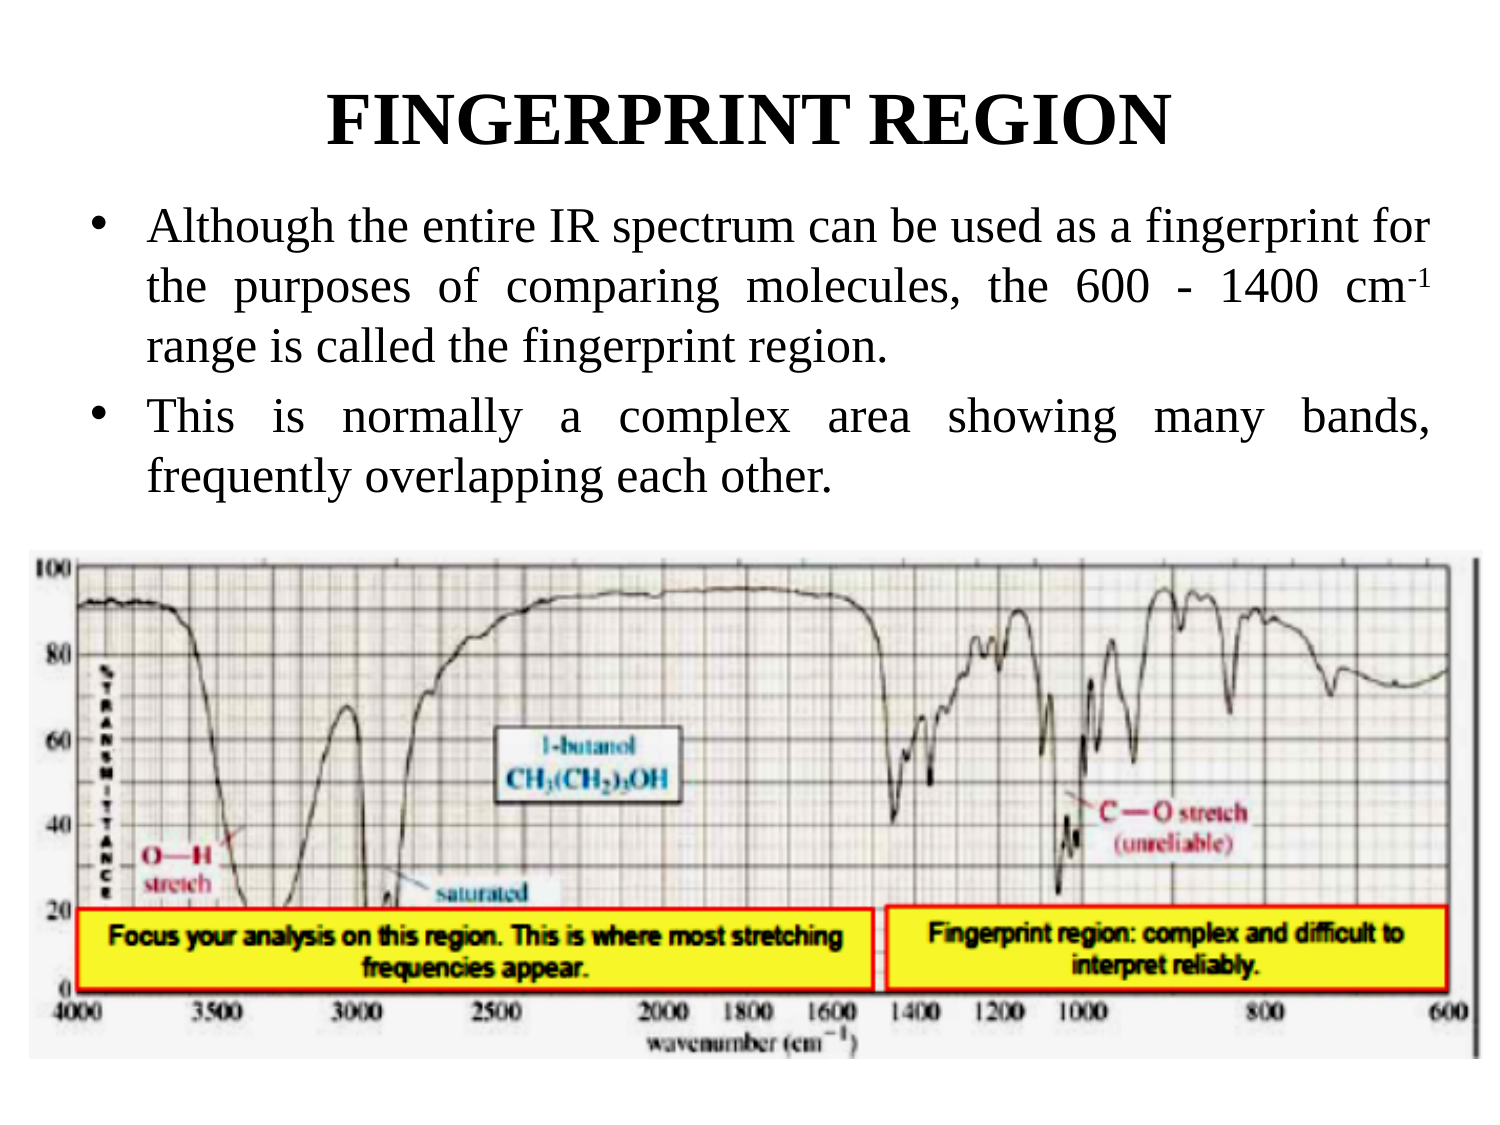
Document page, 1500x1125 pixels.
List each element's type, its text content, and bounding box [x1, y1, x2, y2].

title FINGERPRINT REGION [75, 45, 1425, 184]
list Although the entire IR spectrum can be used as a fingerprint for the purposes of comparing molecules, the 600 - 1400 cm-1 range is called the fingerprint region. This is normally a complex area showing many bands, frequently overlapping each other. [75, 184, 1447, 549]
picture [29, 550, 1483, 1059]
